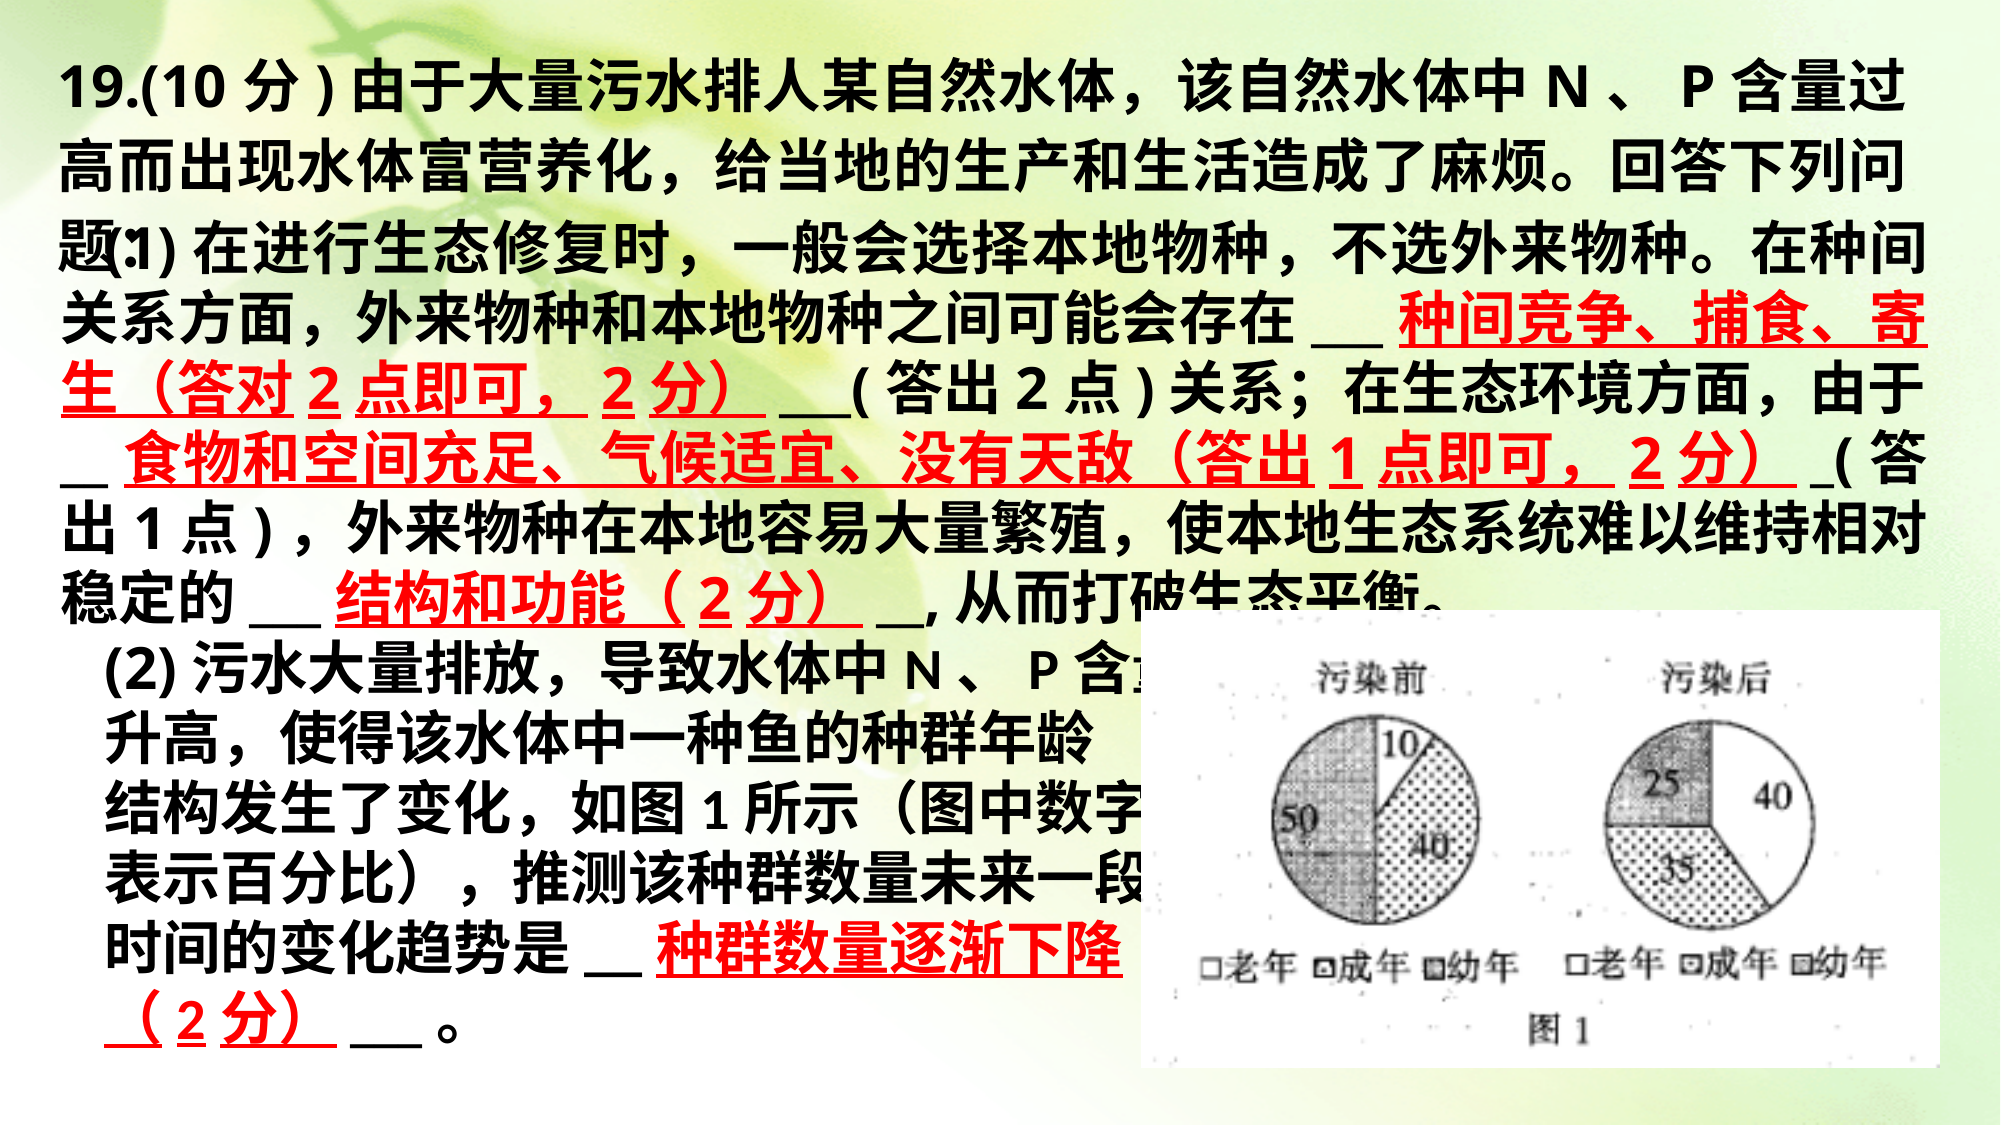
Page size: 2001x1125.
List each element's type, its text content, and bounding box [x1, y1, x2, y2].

picture [0, 0, 2001, 1125]
text_box (1)在进行生态修复时，一般会选择本地物种，不选外来物种。在种间关系方面，外来物种和本地物种之间可能会存在___种间竞争、捕食、寄生（答对2点即可，2分）___(答出2点)关系；在生态环境方面，由于__食物和空间充足、气候适宜、没有天敌（答出1点即可，2分）_(答出1点)，外来物种在本地容易大量繁殖，使本地生态系统难以维持相对稳定的___结构和功能（2分）__,从而打破生态平衡。 (2)污水大量排放，导致水体中N、P含量 升高，使得该水体中一种鱼的种群年龄 结构发生了变化，如图1所示（图中数字 表示百分比），推测该种群数量未来一段 时间的变化趋势是__种群数量逐渐下降 （2分）___。 [45, 204, 1943, 1059]
text_box 19.(10分)由于大量污水排人某自然水体，该自然水体中N、P含量过高而出现水体富营养化，给当地的生产和生活造成了麻烦。回答下列问题： [43, 30, 1922, 287]
